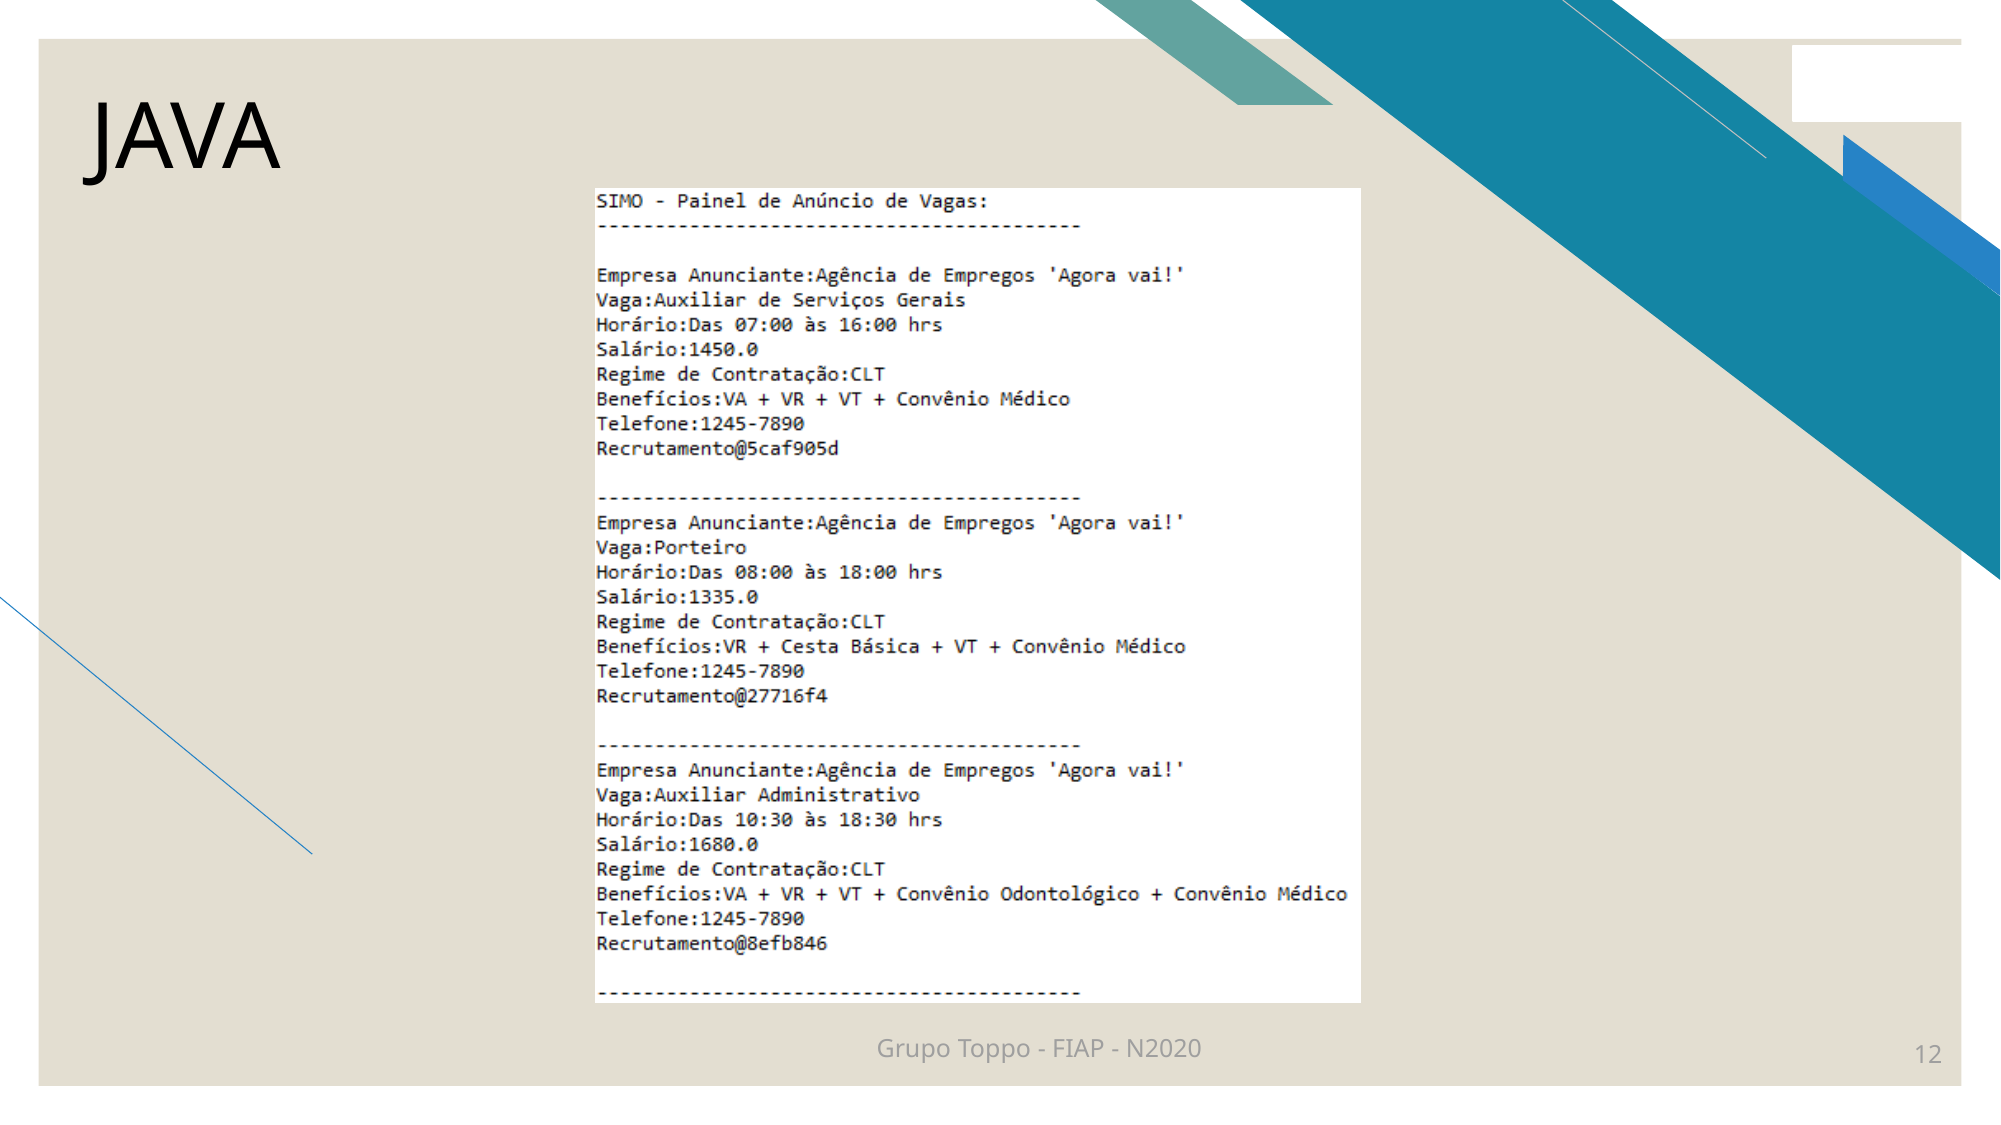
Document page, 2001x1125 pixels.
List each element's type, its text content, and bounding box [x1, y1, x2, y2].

footer Grupo Toppo - FIAP - N2020 [362, 1025, 1218, 1071]
picture [595, 188, 1361, 1003]
title JAVA [75, 46, 460, 189]
slide_number 12 [1717, 1034, 1958, 1080]
text_box [1792, 45, 1980, 122]
